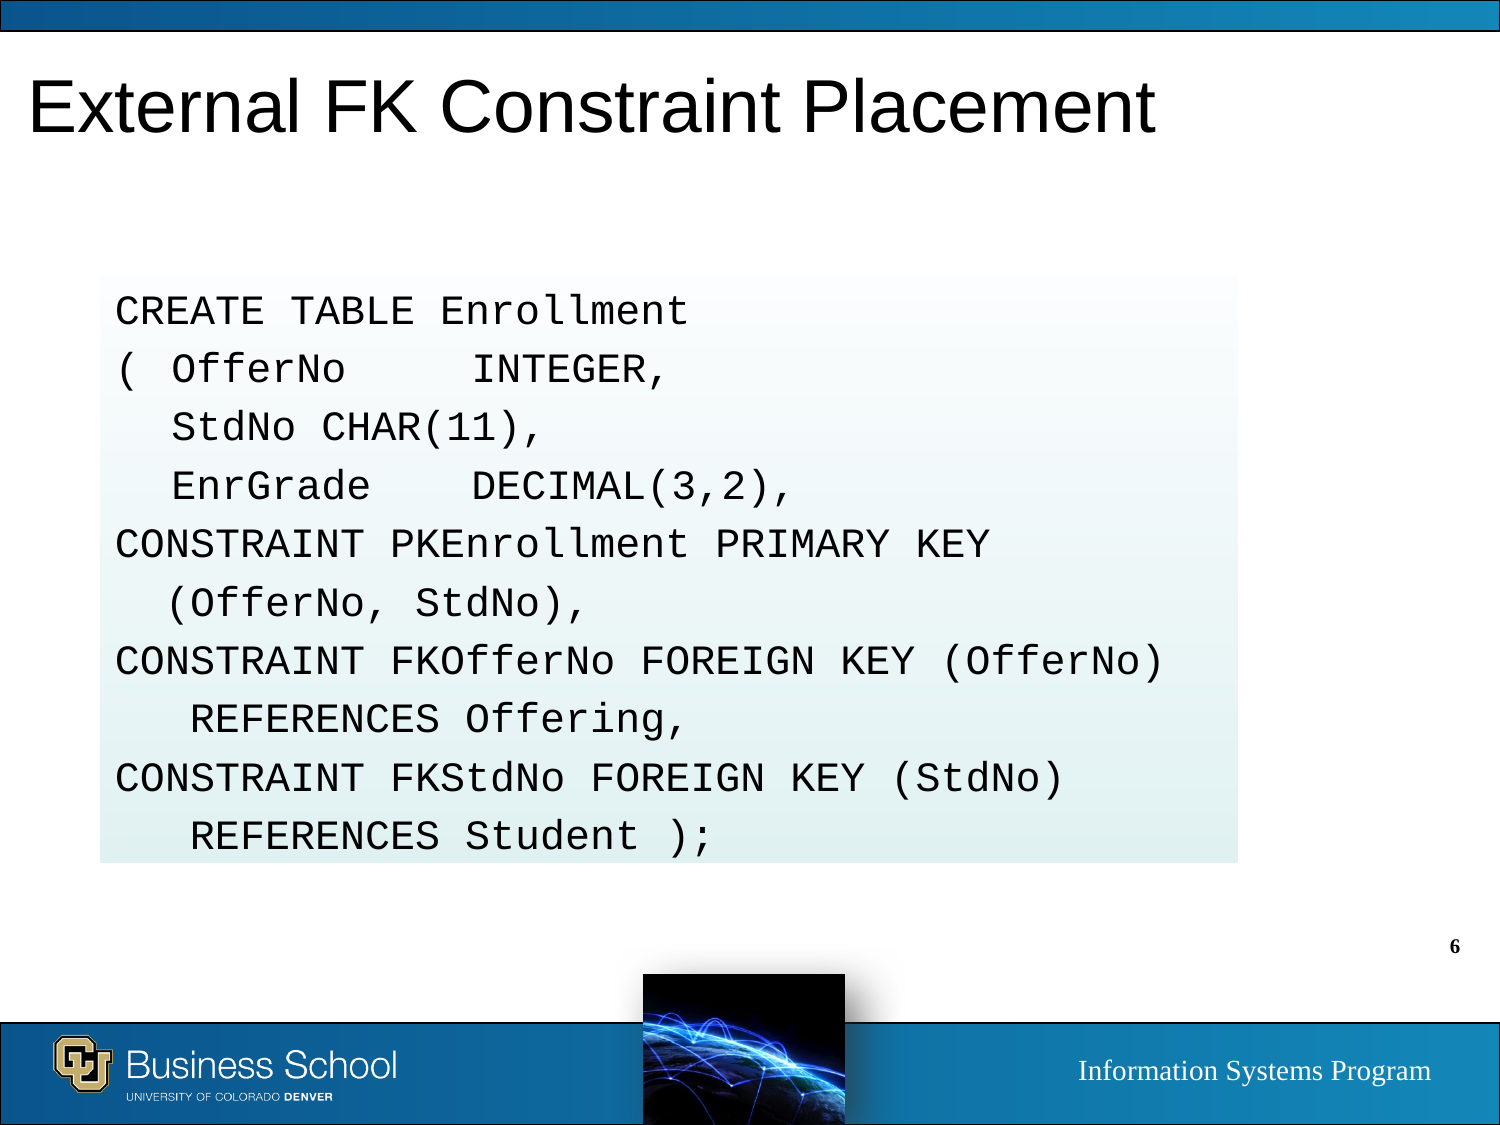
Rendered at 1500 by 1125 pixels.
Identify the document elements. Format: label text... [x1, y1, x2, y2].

title External FK Constraint Placement [12, 49, 1479, 163]
list CREATE TABLE Enrollment ( OfferNo INTEGER, StdNo CHAR(11), EnrGrade DECIMAL(3,2), CONSTRAINT PKEnrollment PRIMARY KEY (OfferNo, StdNo), CONSTRAINT FKOfferNo FOREIGN KEY (OfferNo) REFERENCES Offering, CONSTRAINT FKStdNo FOREIGN KEY (StdNo) REFERENCES Student ); [99, 274, 1238, 863]
picture [643, 974, 845, 1125]
picture [53, 1034, 396, 1101]
